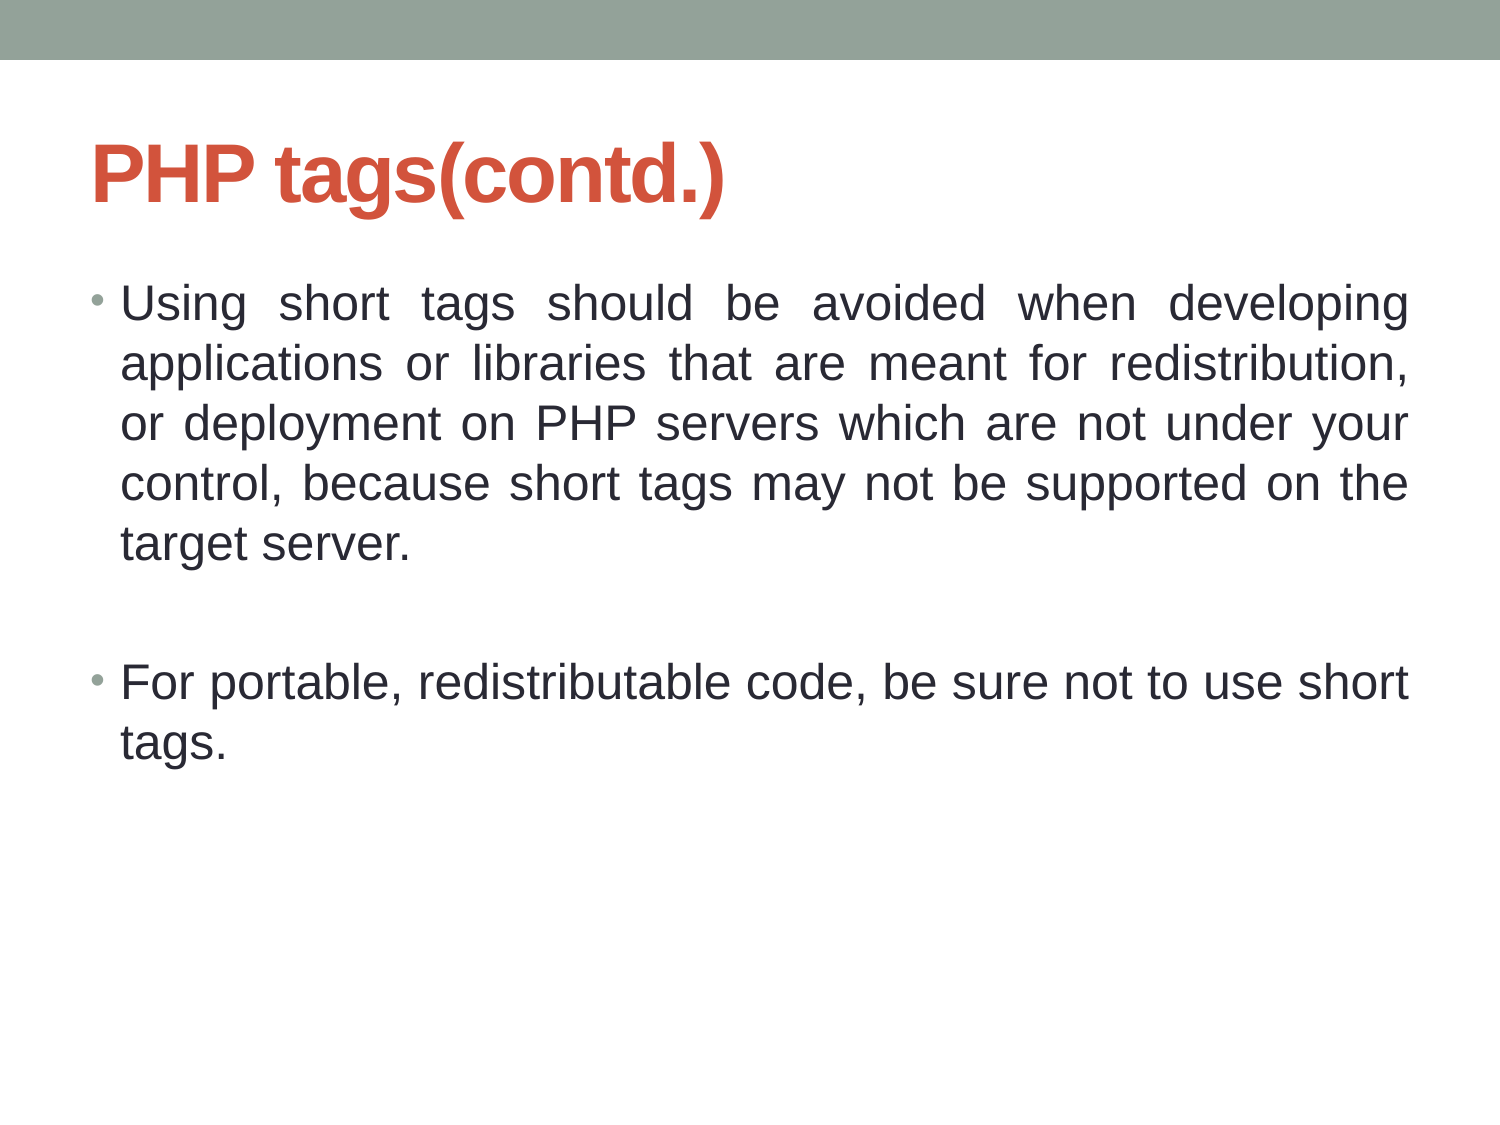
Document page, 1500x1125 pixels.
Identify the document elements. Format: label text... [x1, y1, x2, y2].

title PHP tags(contd.) [75, 87, 1425, 250]
list Using short tags should be avoided when developing applications or libraries that are meant for redistribution, or deployment on PHP servers which are not under your control, because short tags may not be supported on the target server. For portable, redistributable code, be sure not to use short tags. [75, 262, 1425, 1063]
